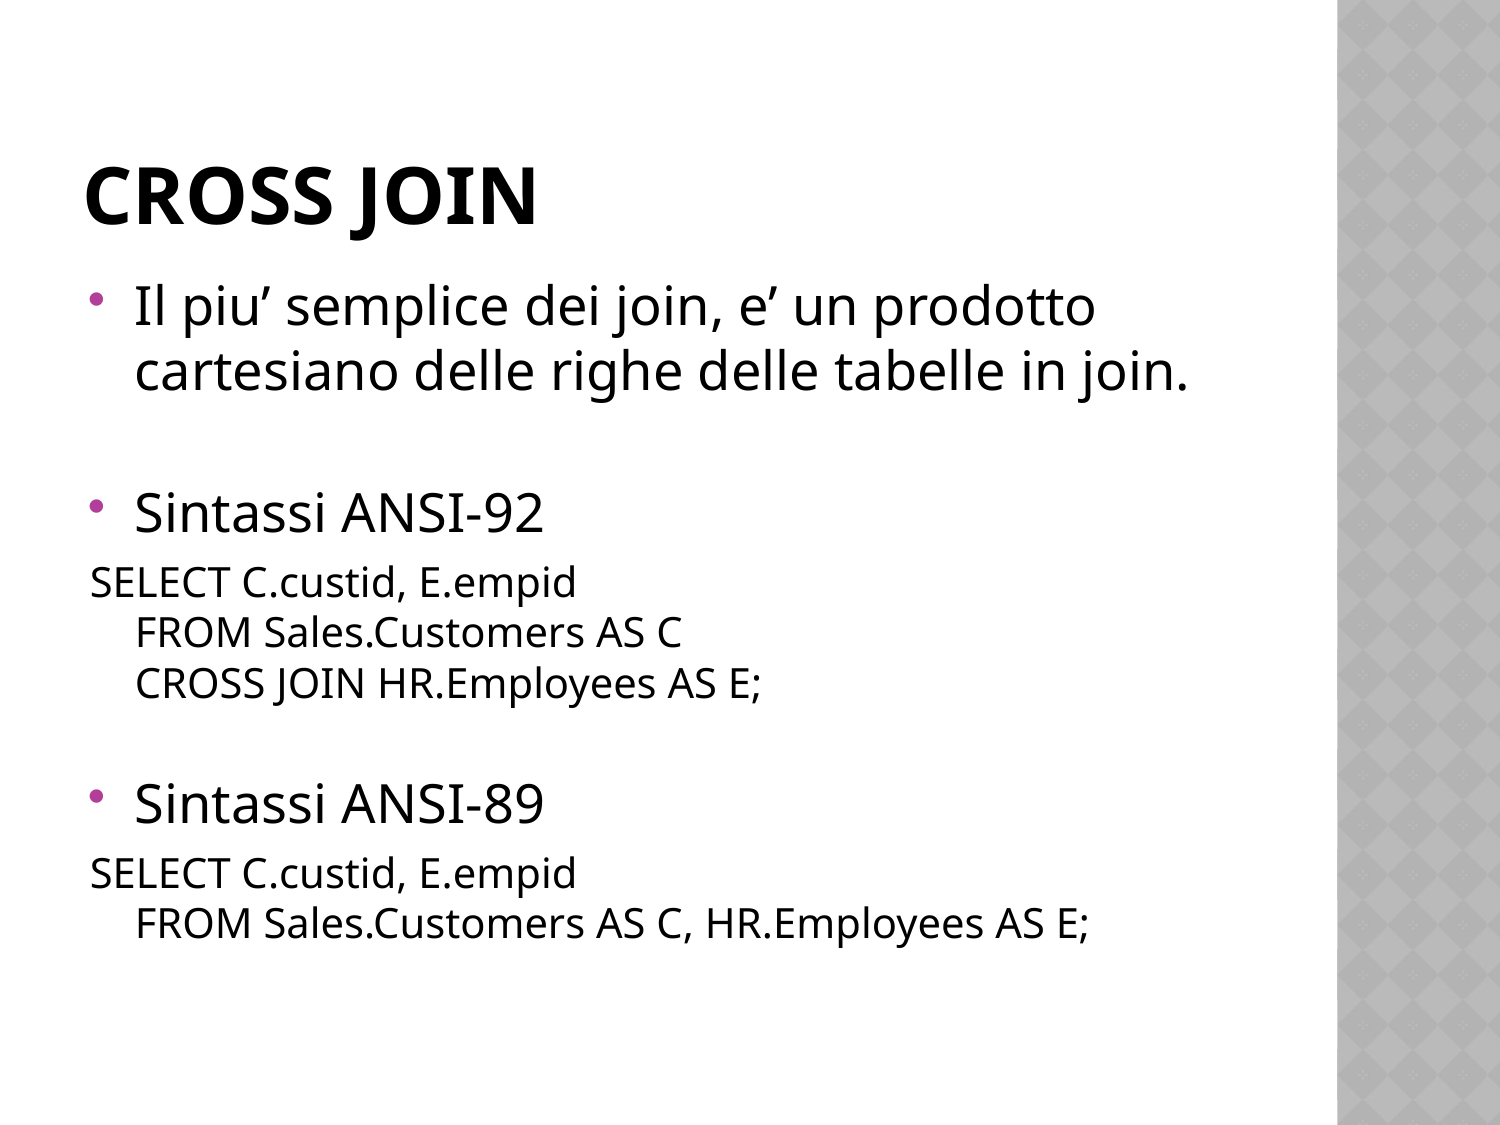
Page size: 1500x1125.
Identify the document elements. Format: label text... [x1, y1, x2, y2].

list Il piu’ semplice dei join, e’ un prodotto cartesiano delle righe delle tabelle in join. Sintassi ANSI-92 SELECT C.custid, E.empid FROM Sales.Customers AS C CROSS JOIN HR.Employees AS E; Sintassi ANSI-89 SELECT C.custid, E.empid FROM Sales.Customers AS C, HR.Employees AS E; [75, 264, 1263, 1059]
title Cross join [75, 52, 1263, 240]
